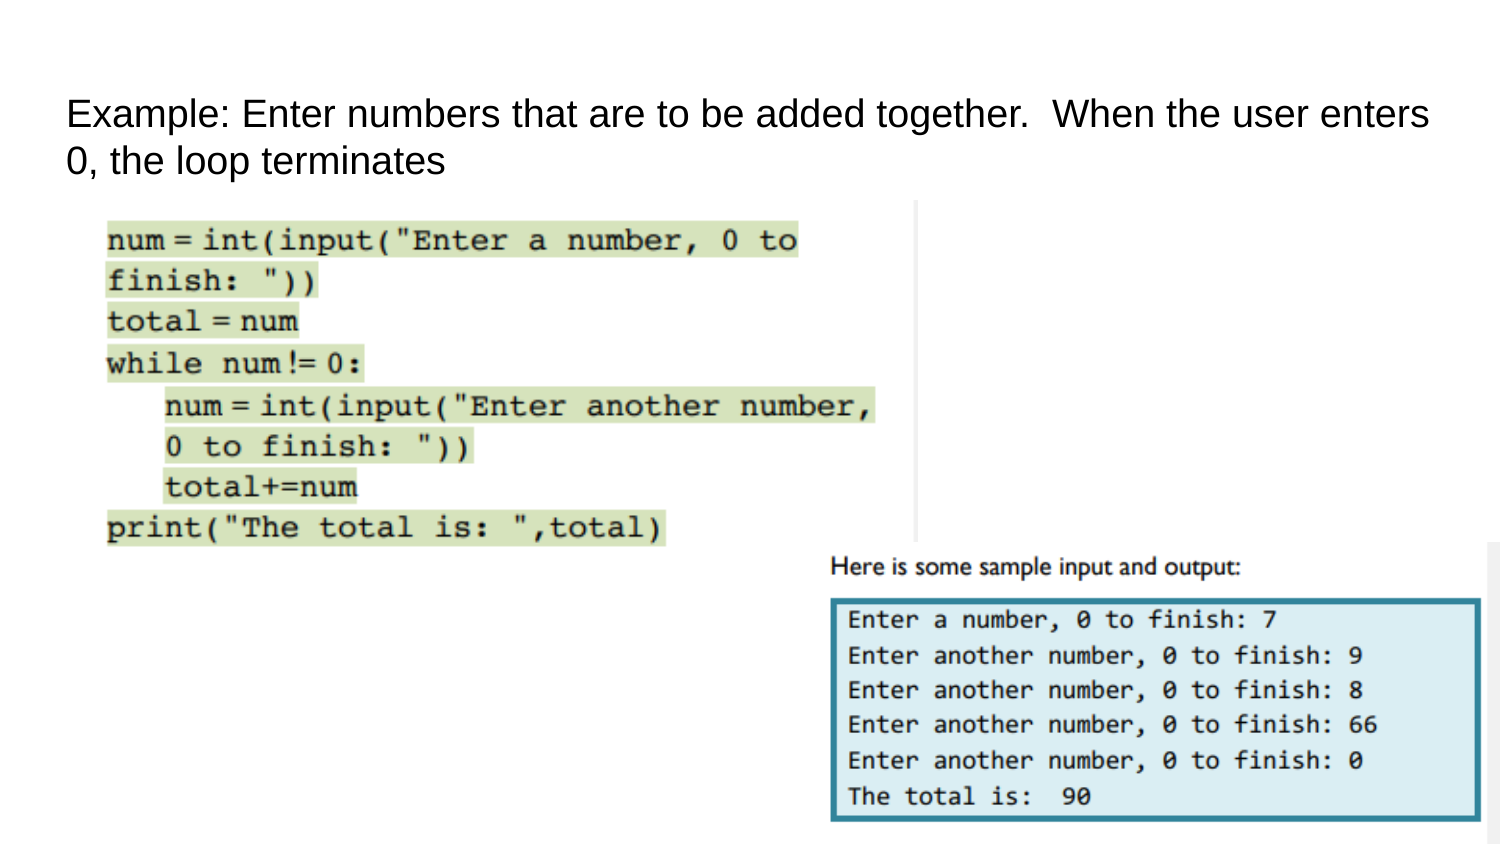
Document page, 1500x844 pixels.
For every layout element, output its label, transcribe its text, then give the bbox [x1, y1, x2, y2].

picture [76, 200, 1500, 844]
title Example: Enter numbers that are to be added together. When the user enters 0, the loop terminates [51, 72, 1449, 167]
